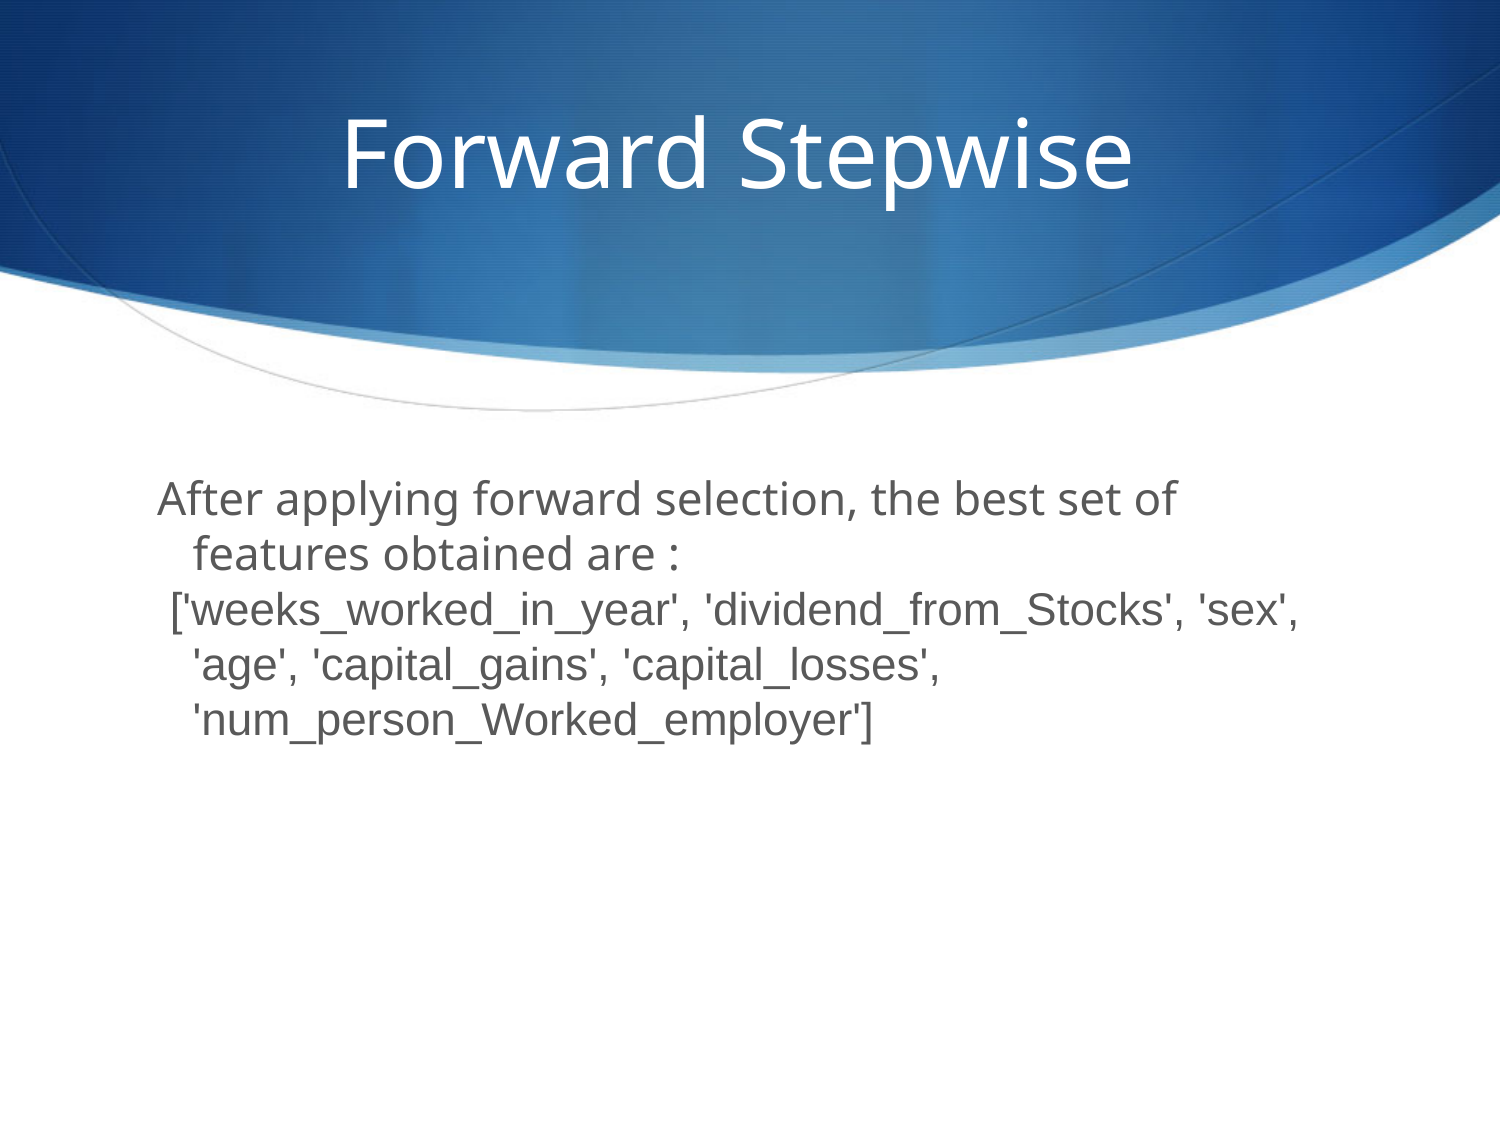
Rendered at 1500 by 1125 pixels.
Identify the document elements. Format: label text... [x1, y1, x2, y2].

title Forward Stepwise [75, 56, 1425, 245]
list After applying forward selection, the best set of features obtained are : ['weeks_worked_in_year', 'dividend_from_Stocks', 'sex', 'age', 'capital_gains', 'capital_losses', 'num_person_Worked_employer'] [121, 454, 1379, 991]
picture [0, 0, 1500, 1125]
